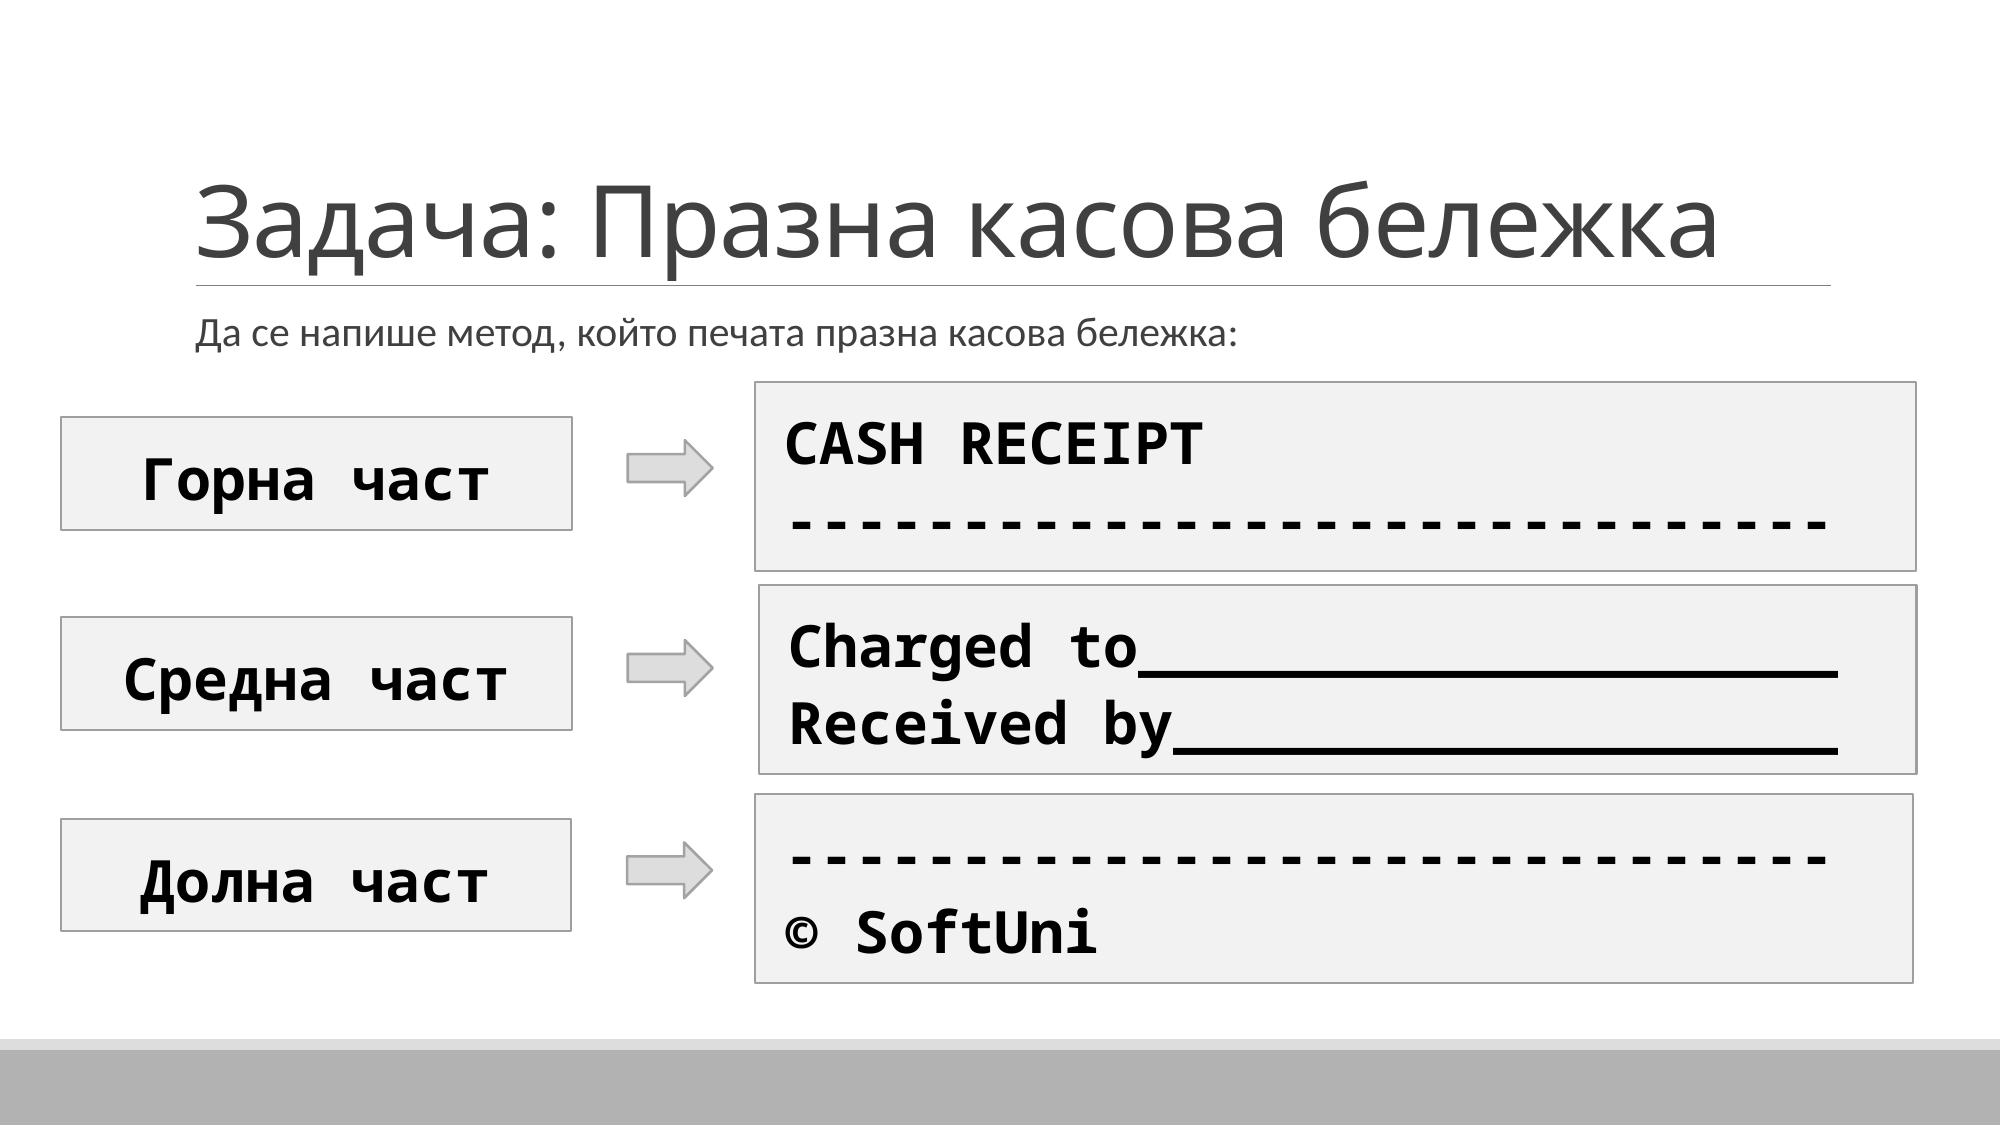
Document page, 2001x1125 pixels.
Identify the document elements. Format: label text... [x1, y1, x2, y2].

list Да се напише метод, който печата празна касова бележка: [180, 302, 1830, 377]
title Задача: Празна касова бележка [180, 47, 1830, 285]
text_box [59, 381, 1917, 994]
